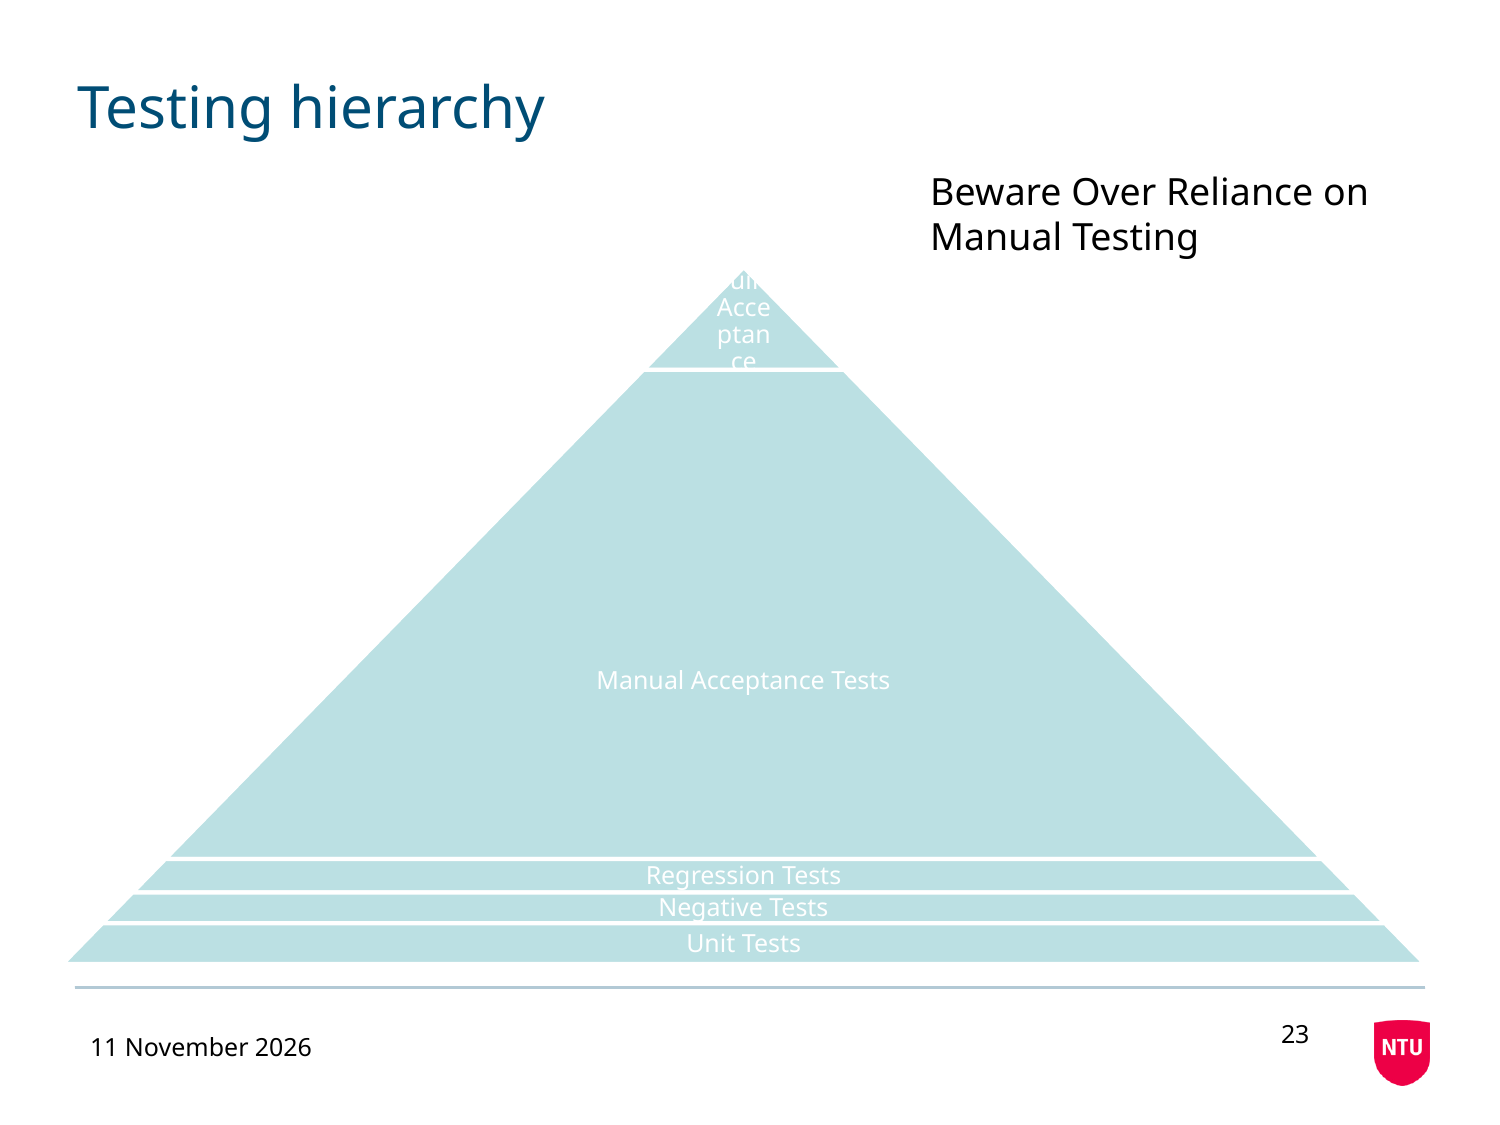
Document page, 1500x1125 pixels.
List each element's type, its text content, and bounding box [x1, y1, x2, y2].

picture [1374, 1020, 1430, 1086]
title Testing hierarchy [62, 62, 1425, 238]
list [62, 266, 1426, 965]
text_box Beware Over Reliance on Manual Testing [915, 160, 1388, 265]
slide_number 23 [974, 1011, 1325, 1090]
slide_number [75, 1024, 425, 1103]
